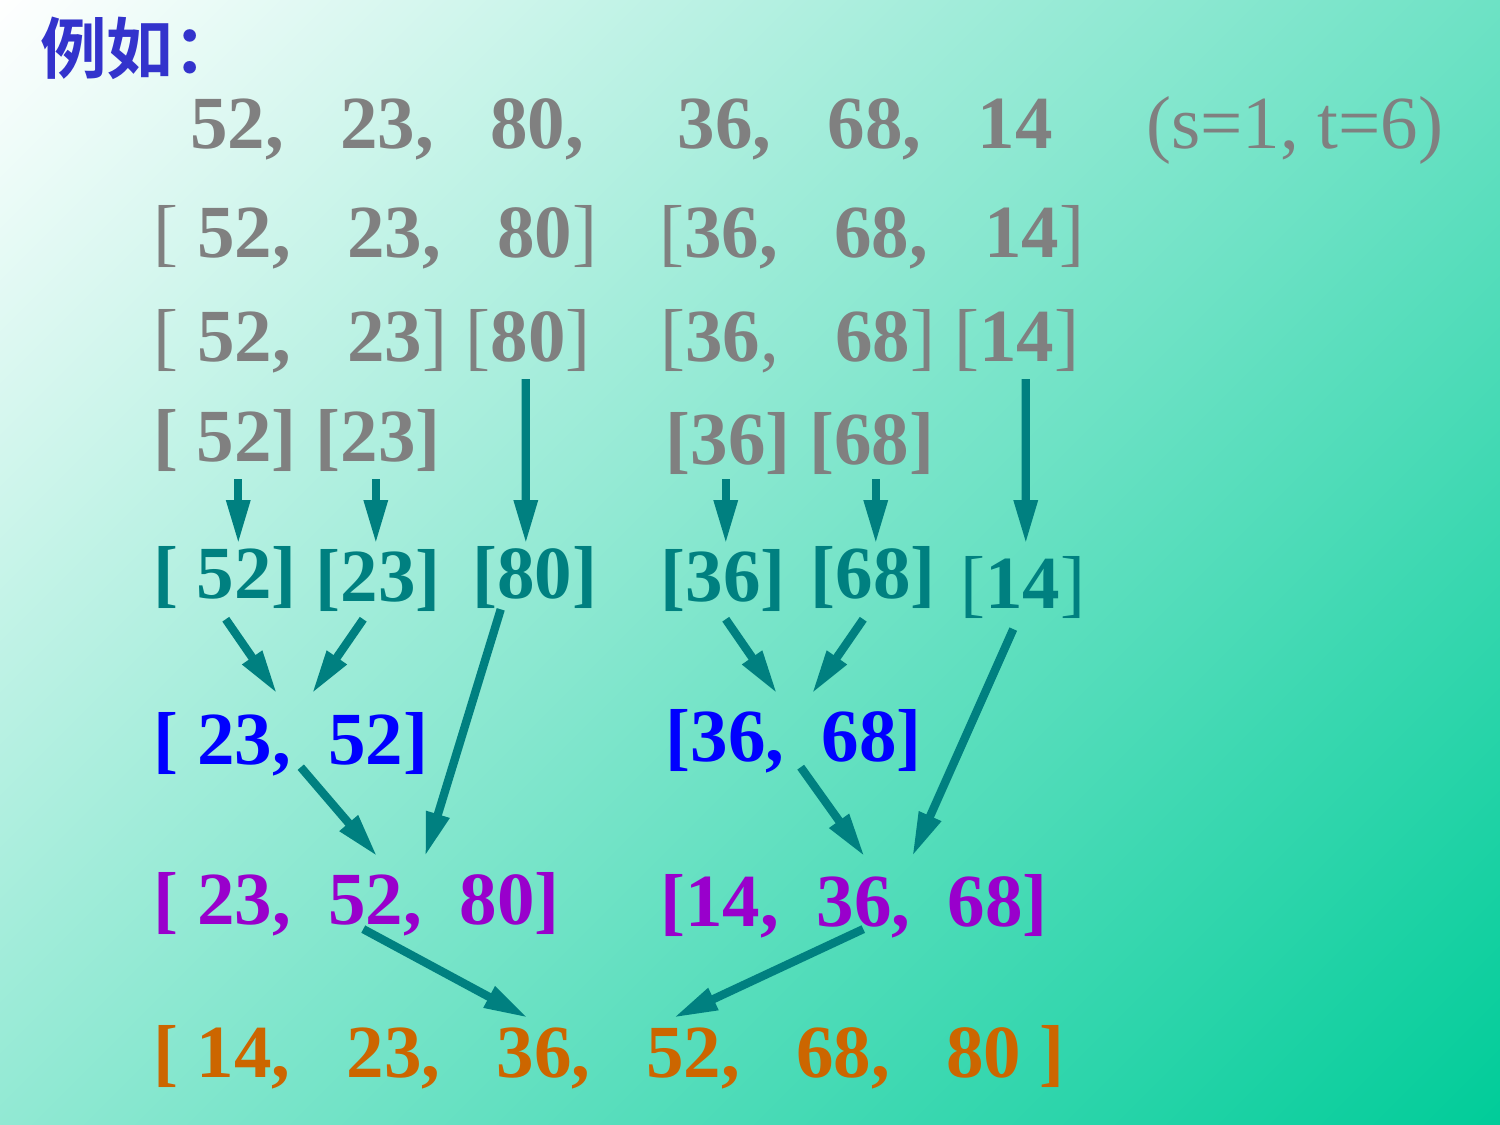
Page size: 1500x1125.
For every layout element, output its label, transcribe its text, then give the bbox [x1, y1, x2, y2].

text_box [ 52] [138, 516, 326, 622]
text_box 例如： [25, 0, 256, 95]
text_box [519, 379, 533, 542]
text_box [913, 632, 1013, 855]
text_box [36] [68] [613, 381, 950, 487]
text_box [425, 622, 497, 855]
text_box [ 23, 52, 80] [138, 842, 575, 947]
text_box [80] [438, 516, 612, 622]
text_box [300, 767, 376, 855]
text_box [36, 68] [651, 679, 937, 784]
text_box [36, 68] [14] [645, 279, 1095, 384]
text_box [ 52] [23] [138, 379, 489, 484]
text_box [14] [945, 526, 1101, 632]
text_box [813, 622, 862, 692]
text_box [225, 619, 276, 692]
text_box [36] [645, 519, 801, 624]
text_box [800, 767, 864, 855]
text_box [68] [795, 516, 951, 622]
text_box [725, 619, 776, 692]
text_box [719, 479, 732, 542]
text_box [369, 479, 383, 542]
text_box [232, 479, 245, 542]
text_box [ 52, 23, 80] [36, 68, 14] [138, 166, 1100, 282]
text_box [363, 929, 526, 1017]
text_box [14, 36, 68] [645, 844, 1063, 949]
text_box [ 23, 52] [138, 681, 444, 787]
text_box [313, 619, 364, 692]
text_box [ 14, 23, 36, 52, 68, 80 ] [138, 994, 1081, 1100]
text_box [ 52, 23] [80] [138, 279, 606, 384]
text_box [1019, 379, 1032, 542]
text_box 52, 23, 80, 36, 68, 14 (s=1, t=6) [175, 66, 1459, 172]
text_box [675, 929, 864, 1017]
text_box [23] [300, 519, 456, 624]
